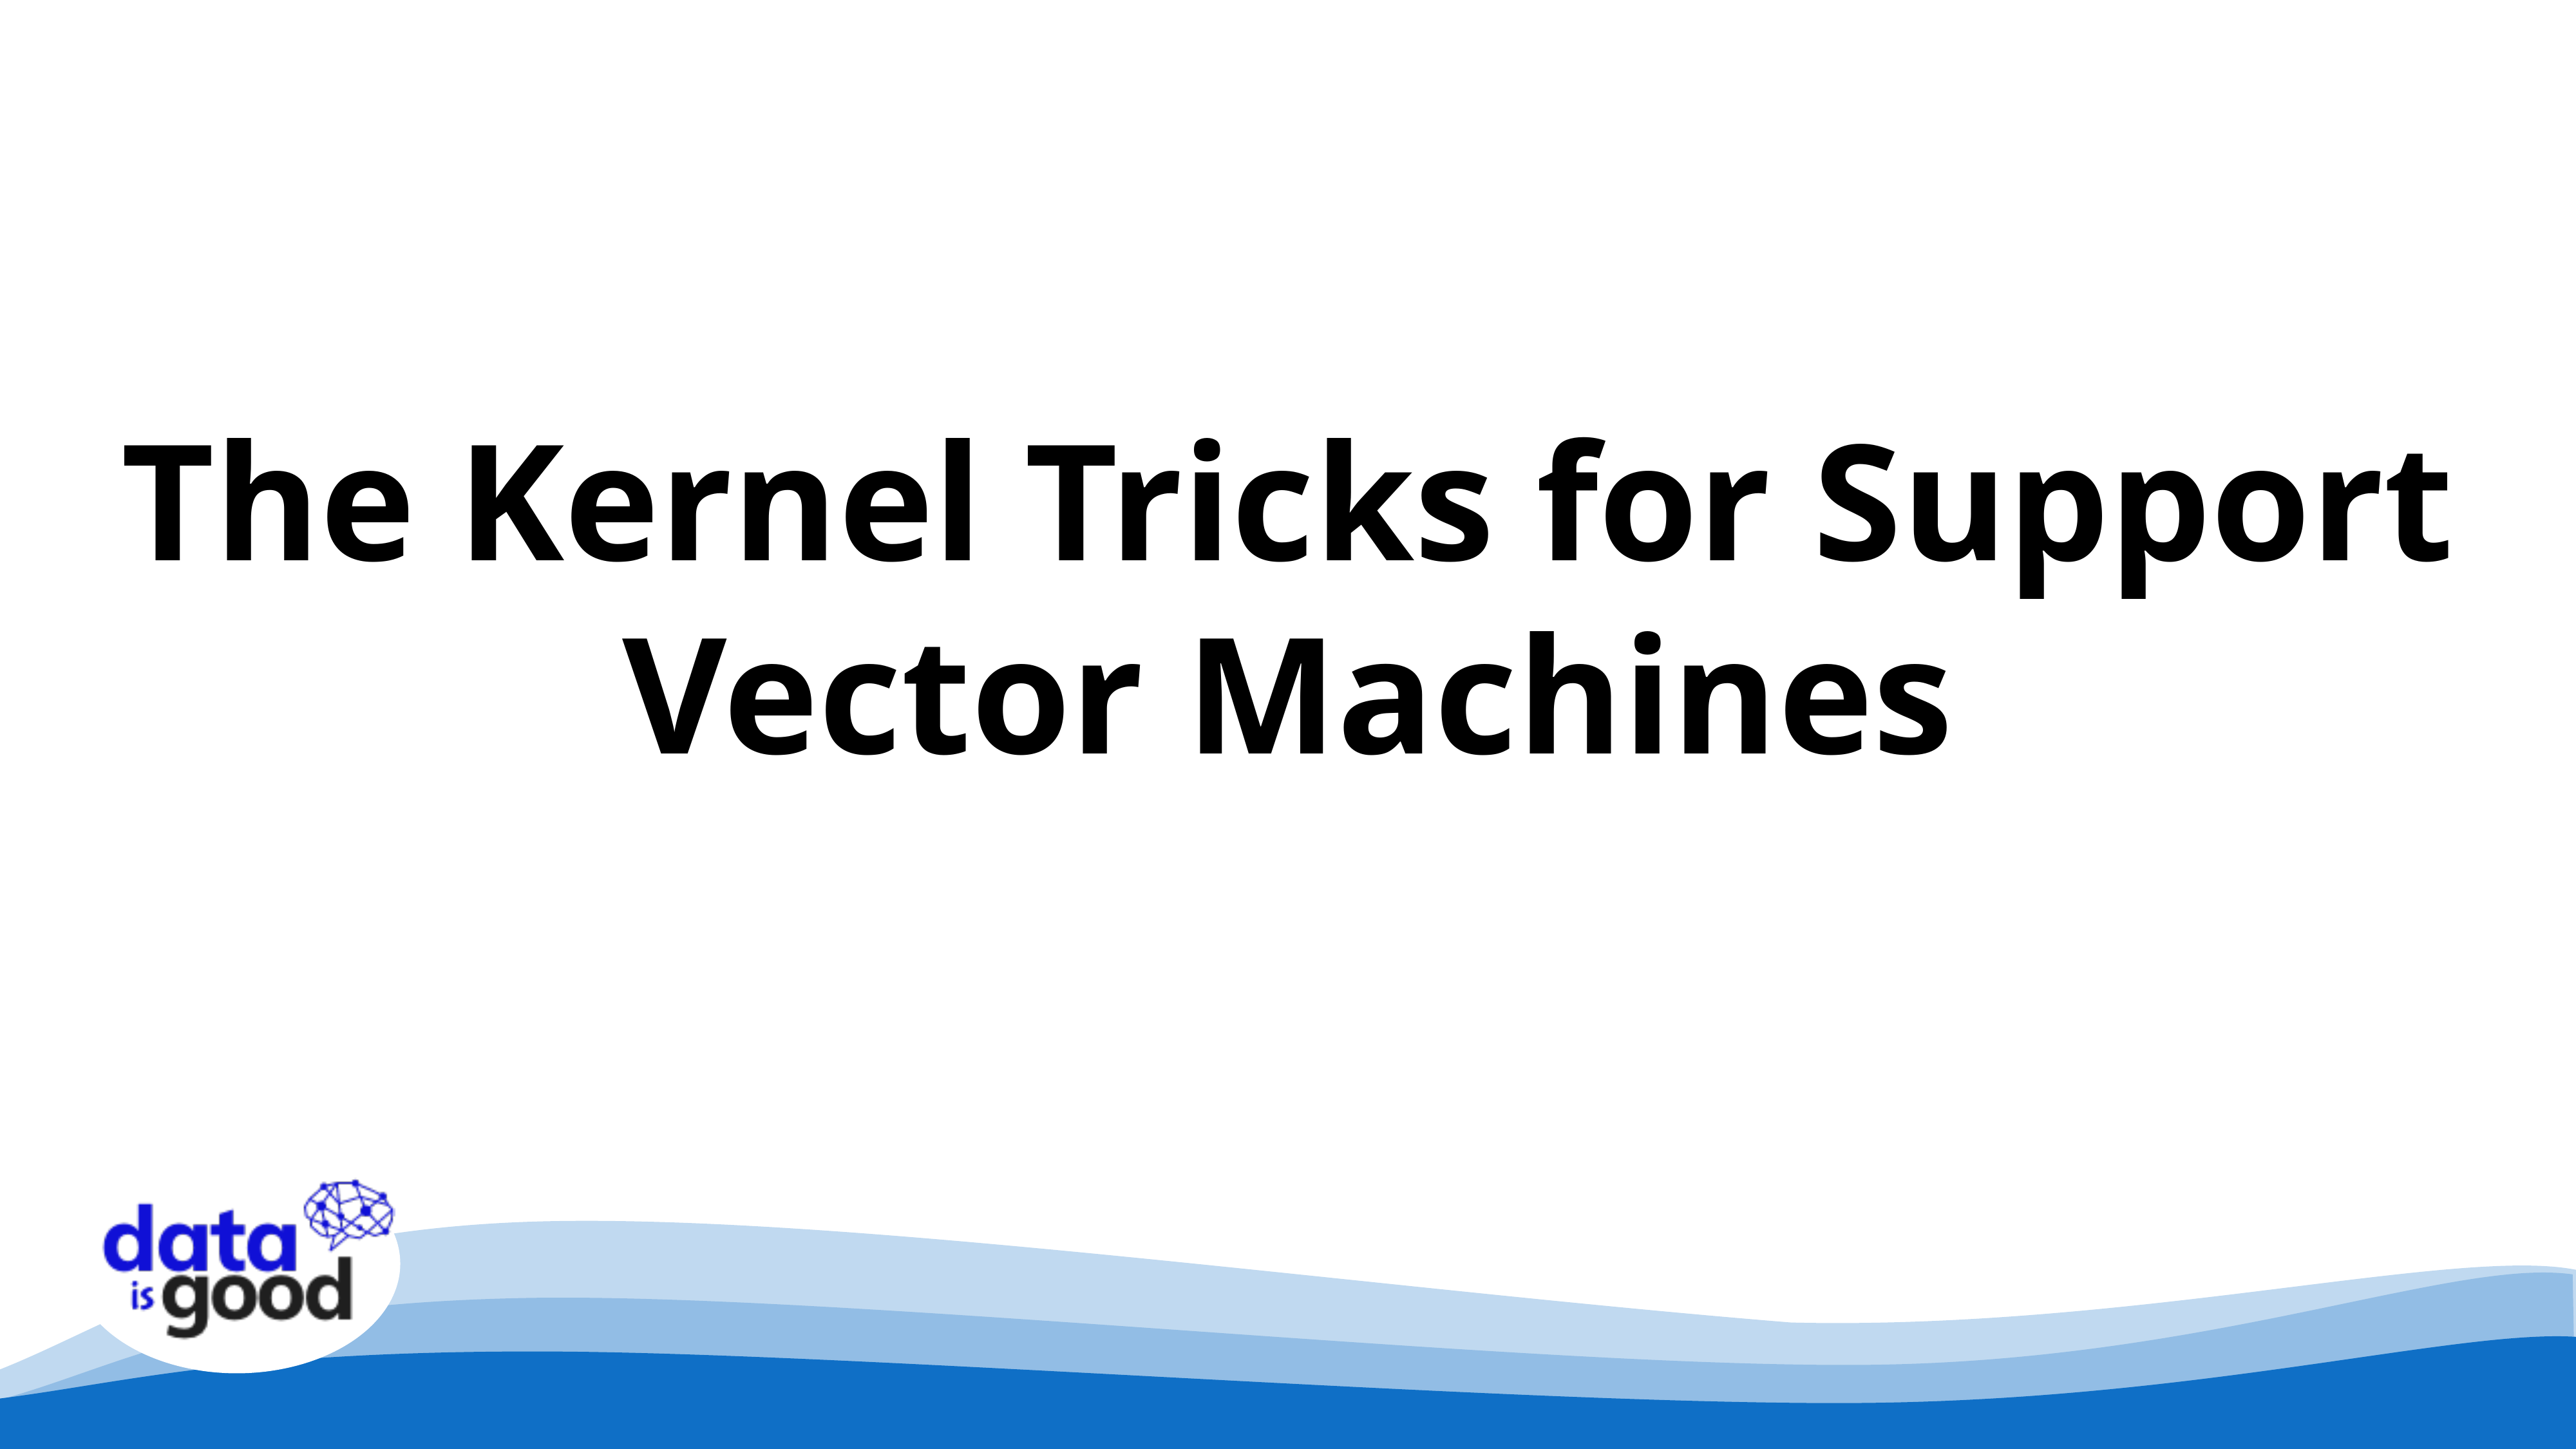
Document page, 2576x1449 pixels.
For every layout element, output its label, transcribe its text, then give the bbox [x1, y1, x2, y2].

text_box The Kernel Tricks for Support Vector Machines [104, 394, 2472, 791]
picture [101, 1177, 395, 1381]
